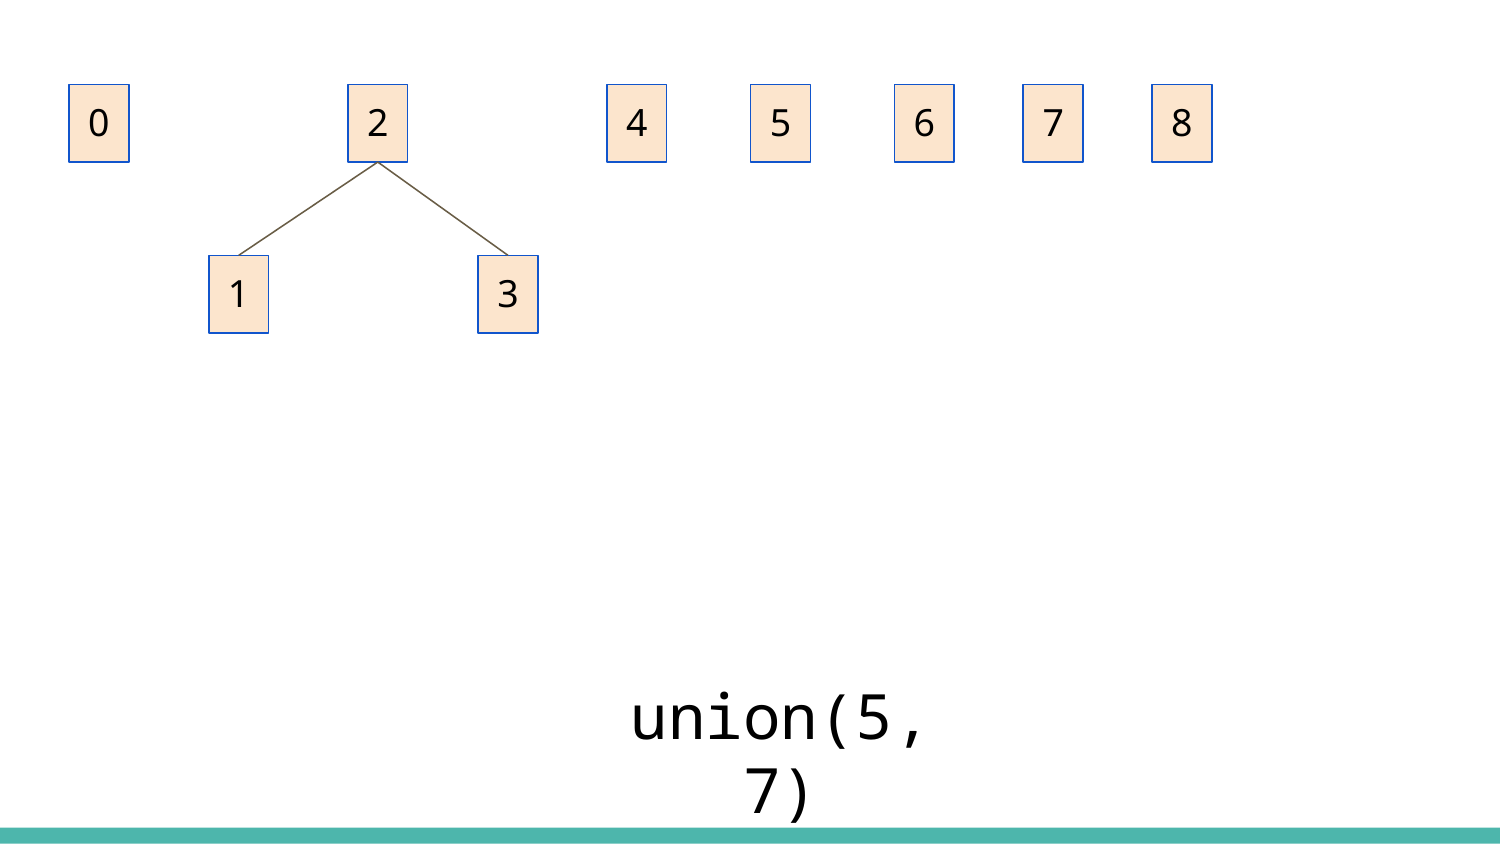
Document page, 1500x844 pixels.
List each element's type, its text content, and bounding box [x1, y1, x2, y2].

text_box 5 [750, 84, 811, 162]
text_box 2 [347, 84, 408, 160]
text_box 8 [1152, 84, 1212, 162]
text_box 3 [478, 255, 538, 333]
text_box 0 [68, 84, 129, 162]
text_box union(5, 7) [579, 661, 982, 782]
text_box 4 [606, 84, 667, 162]
text_box 6 [894, 84, 955, 162]
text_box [379, 161, 509, 256]
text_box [238, 161, 378, 256]
text_box 7 [1023, 84, 1084, 162]
text_box 1 [208, 255, 269, 333]
